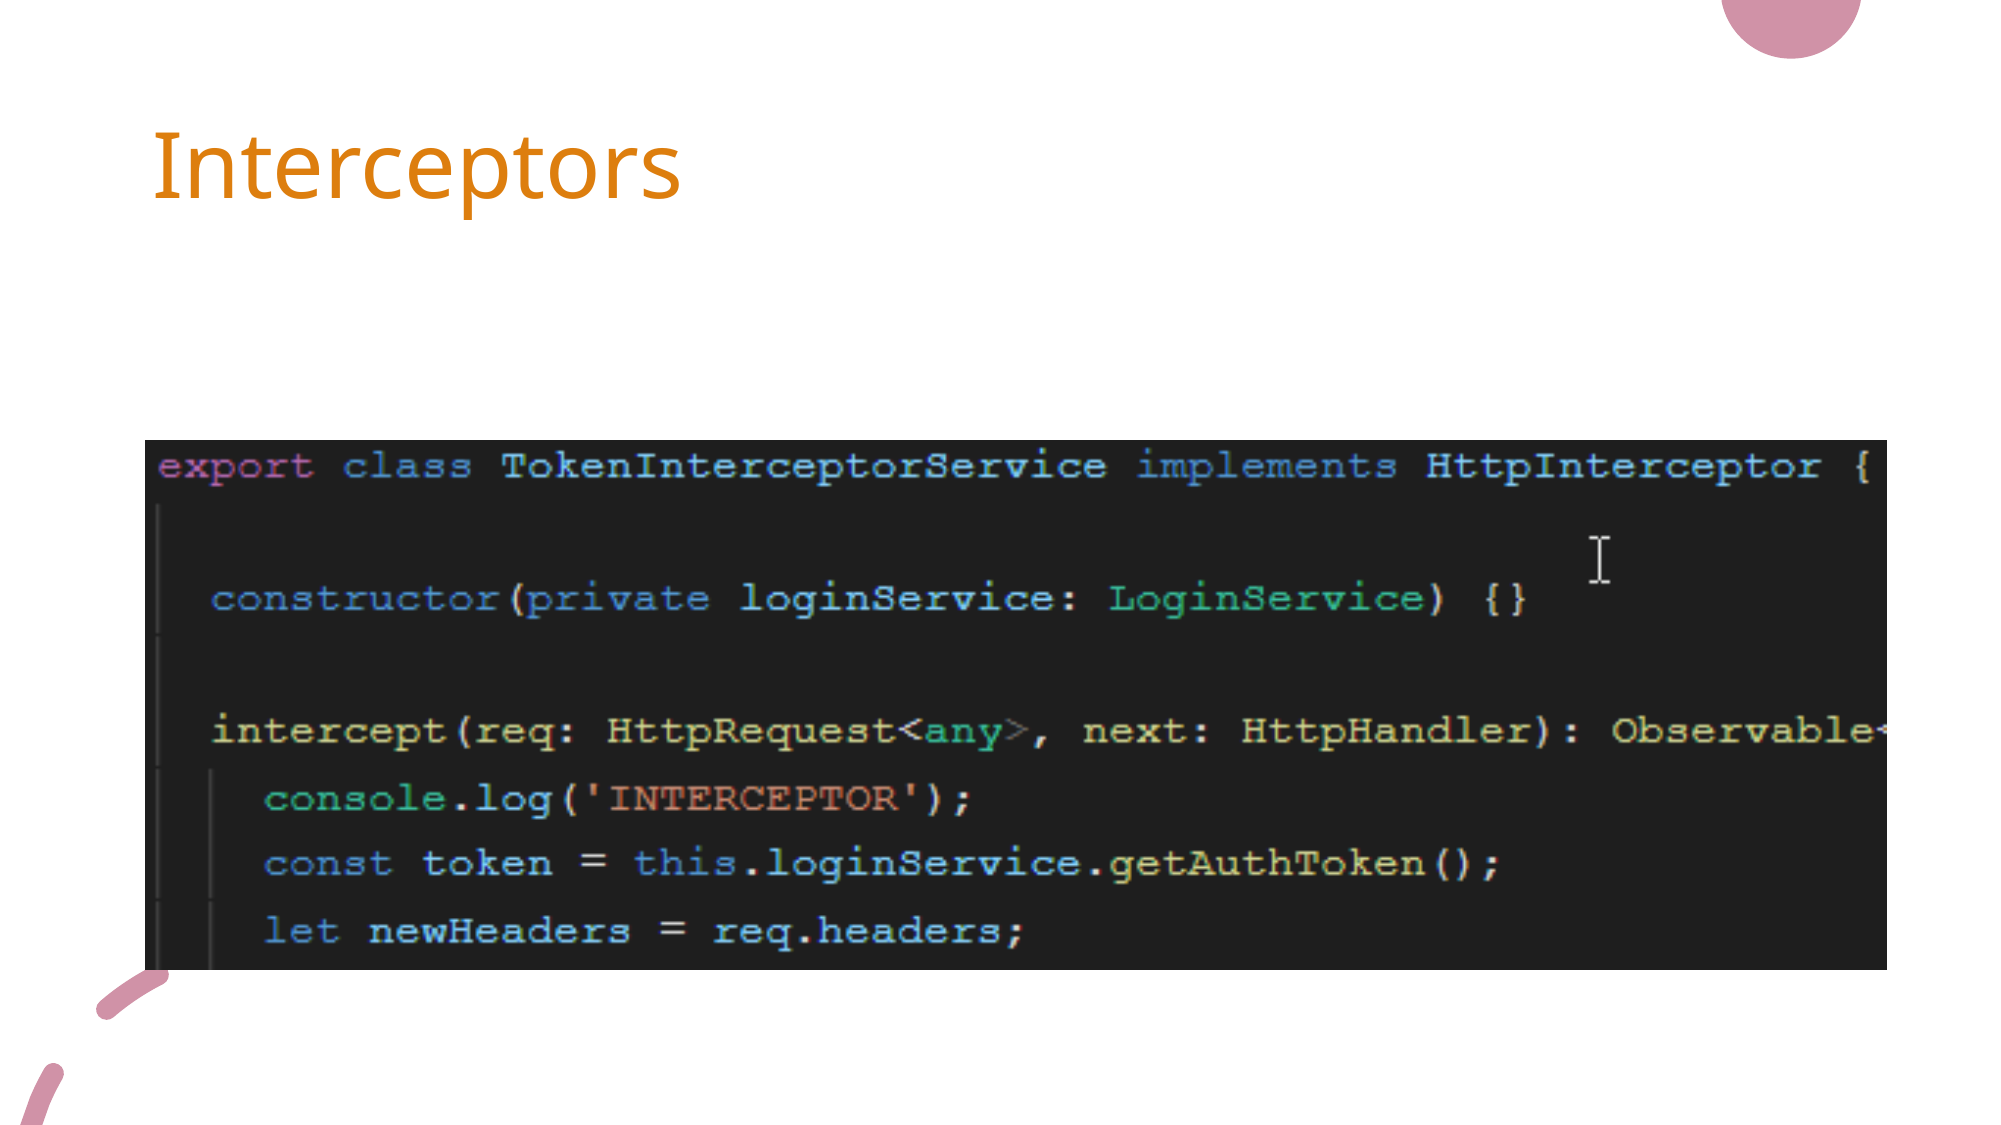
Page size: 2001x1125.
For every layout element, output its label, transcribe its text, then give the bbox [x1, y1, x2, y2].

title Interceptors [137, 59, 1863, 278]
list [145, 440, 1887, 970]
